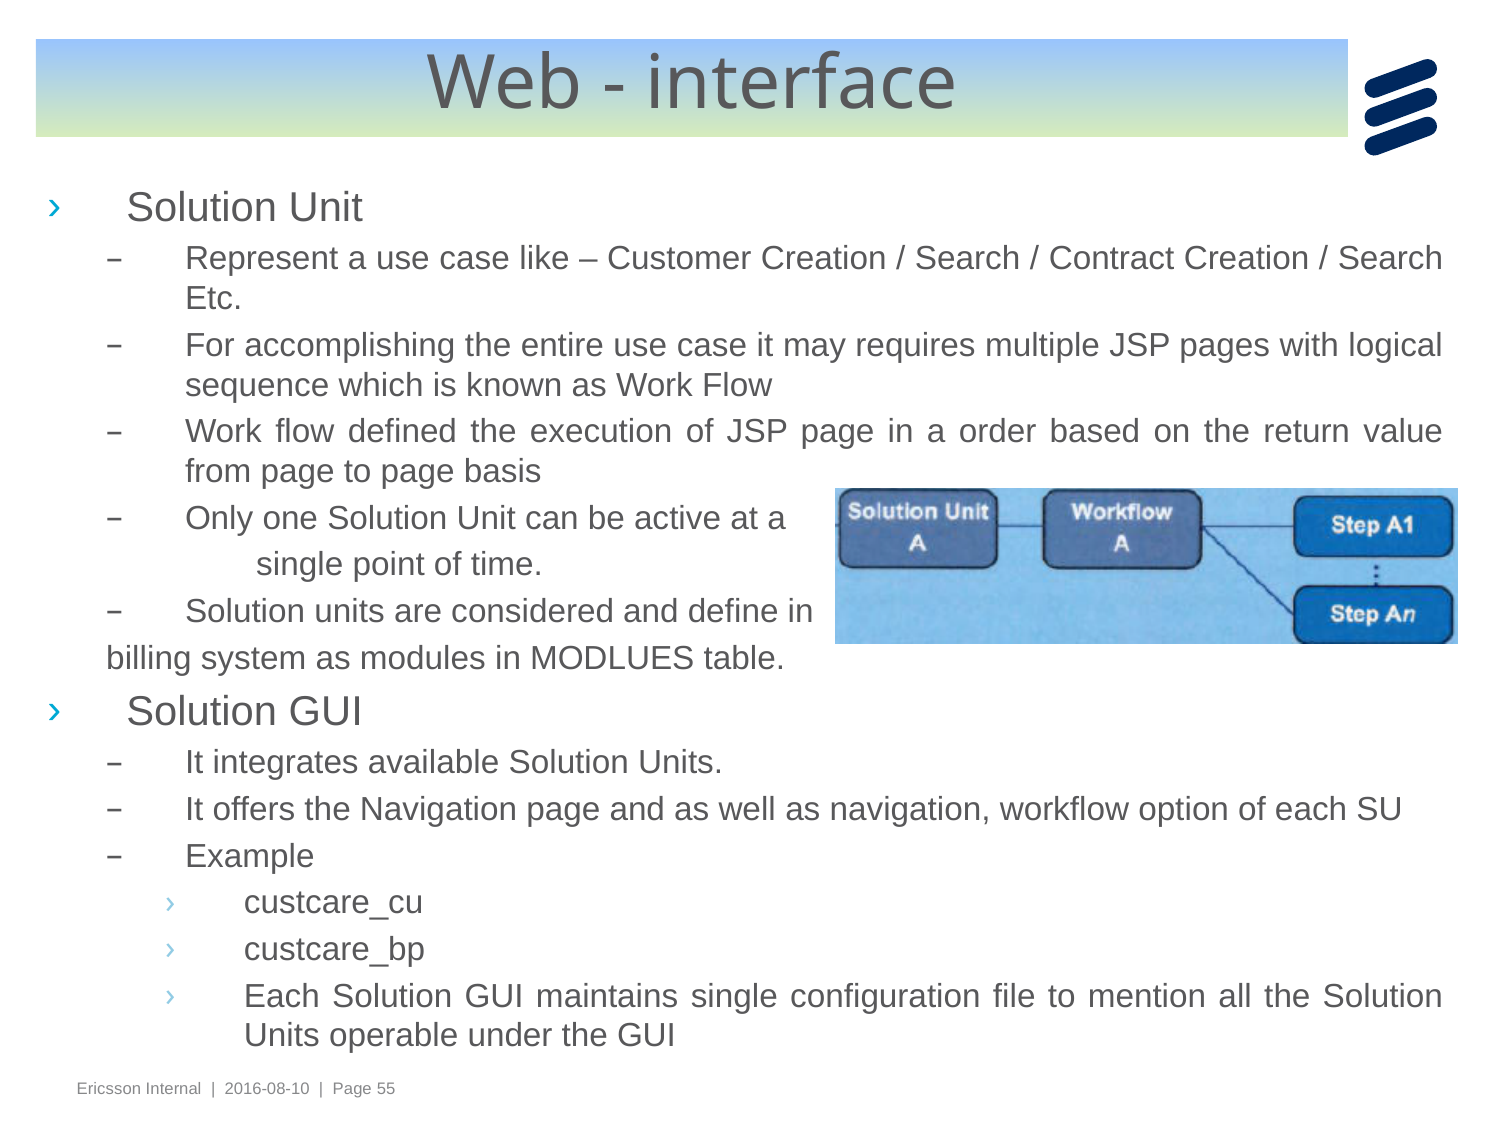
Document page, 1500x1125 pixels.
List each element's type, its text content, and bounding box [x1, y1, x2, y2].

title Web - interface [35, 39, 1349, 137]
text_box Solution Unit Represent a use case like – Customer Creation / Search / Contract Creation / Search Etc. For accomplishing the entire use case it may requires multiple JSP pages with logical sequence which is known as Work Flow Work flow defined the execution of JSP page in a order based on the return value from page to page basis Only one Solution Unit can be active at a single point of time. Solution units are considered and define in billing system as modules in MODLUES table. Solution GUI It integrates available Solution Units. It offers the Navigation page and as well as navigation, workflow option of each SU Example custcare_cu custcare_bp Each Solution GUI maintains single configuration file to mention all the Solution Units operable under the GUI [35, 179, 1458, 1072]
picture [834, 488, 1458, 644]
